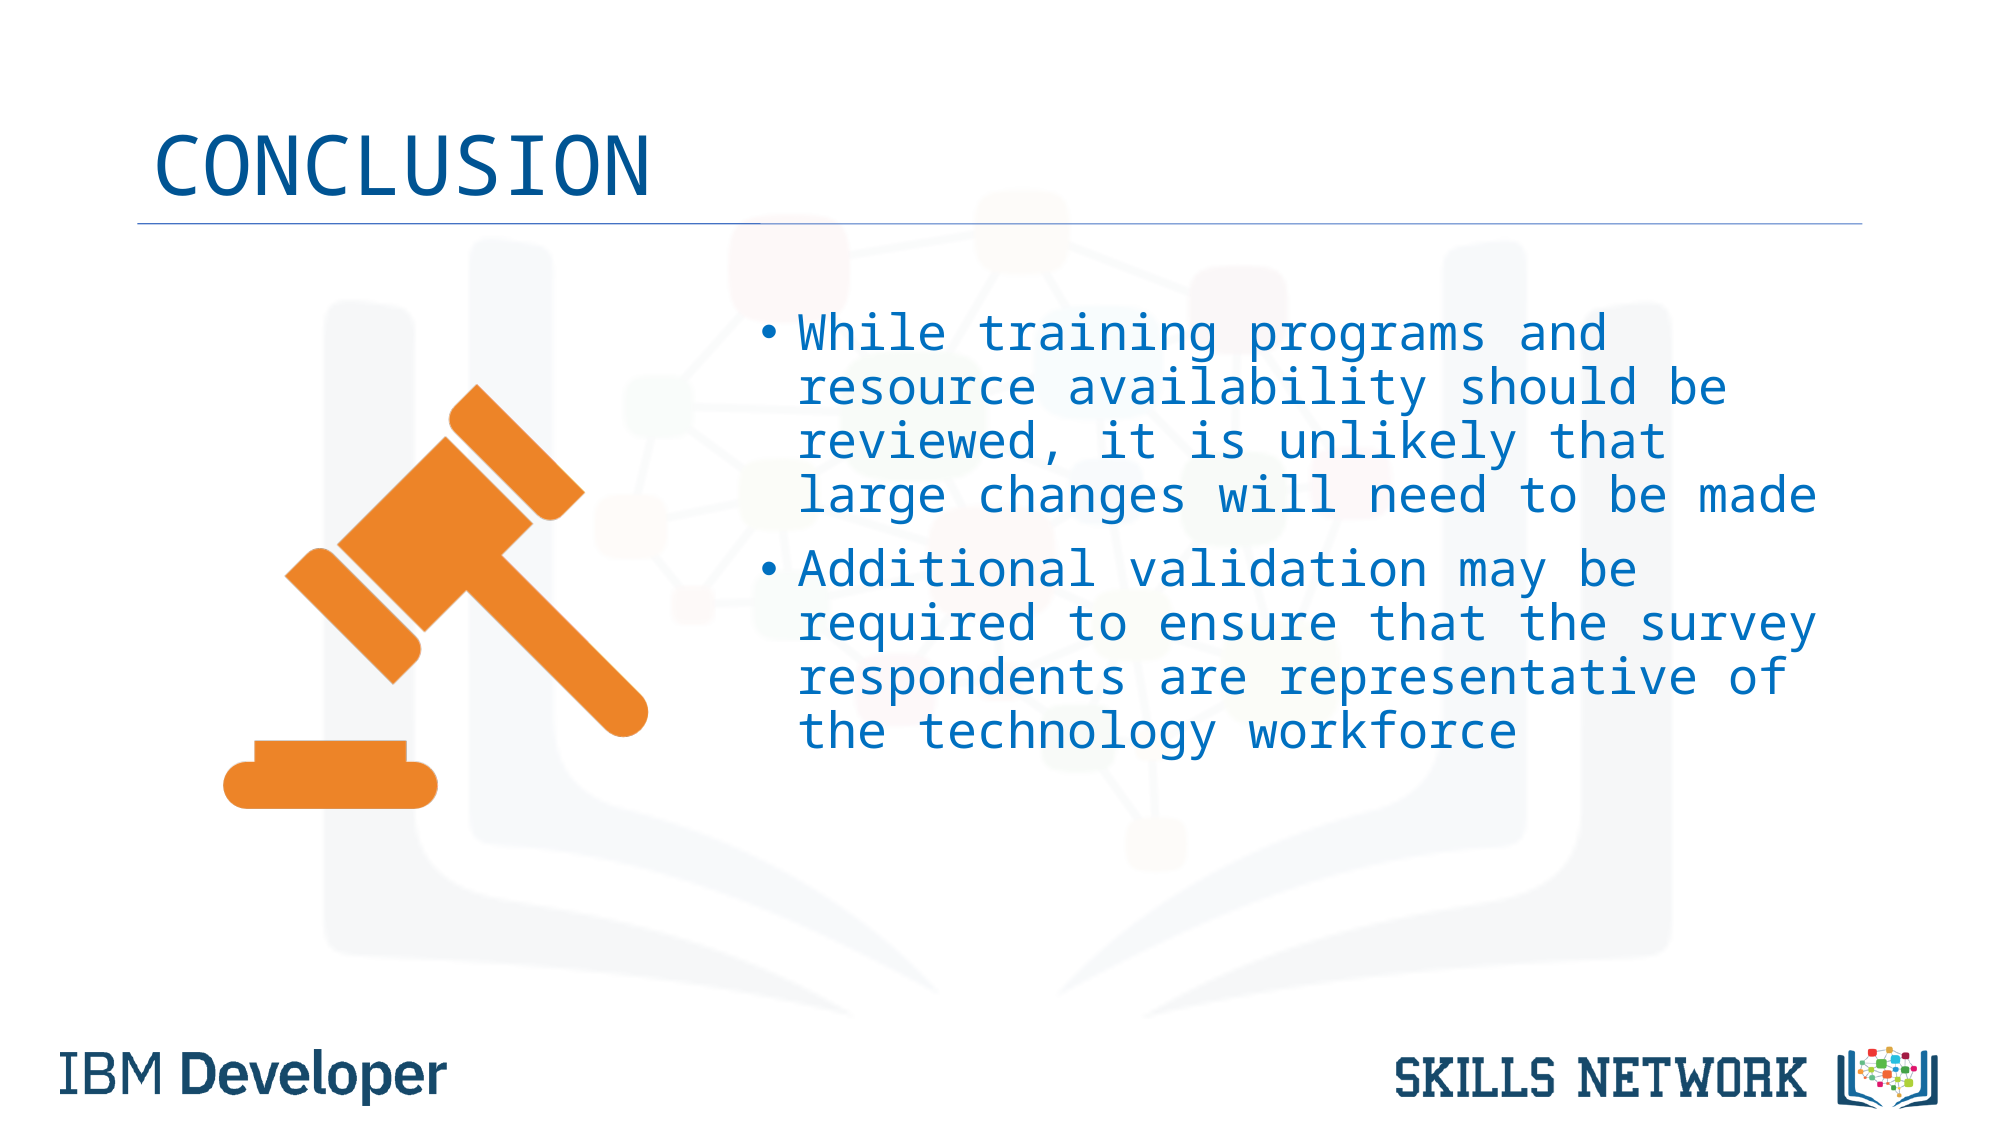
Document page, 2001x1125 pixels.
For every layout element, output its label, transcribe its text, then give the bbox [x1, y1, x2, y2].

picture [1390, 1045, 1945, 1111]
picture [55, 1045, 459, 1108]
title CONCLUSION [137, 59, 1863, 278]
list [184, 346, 686, 848]
list While training programs and resource availability should be reviewed, it is unlikely that large changes will need to be made Additional validation may be required to ensure that the survey respondents are representative of the technology workforce [745, 299, 1863, 1014]
